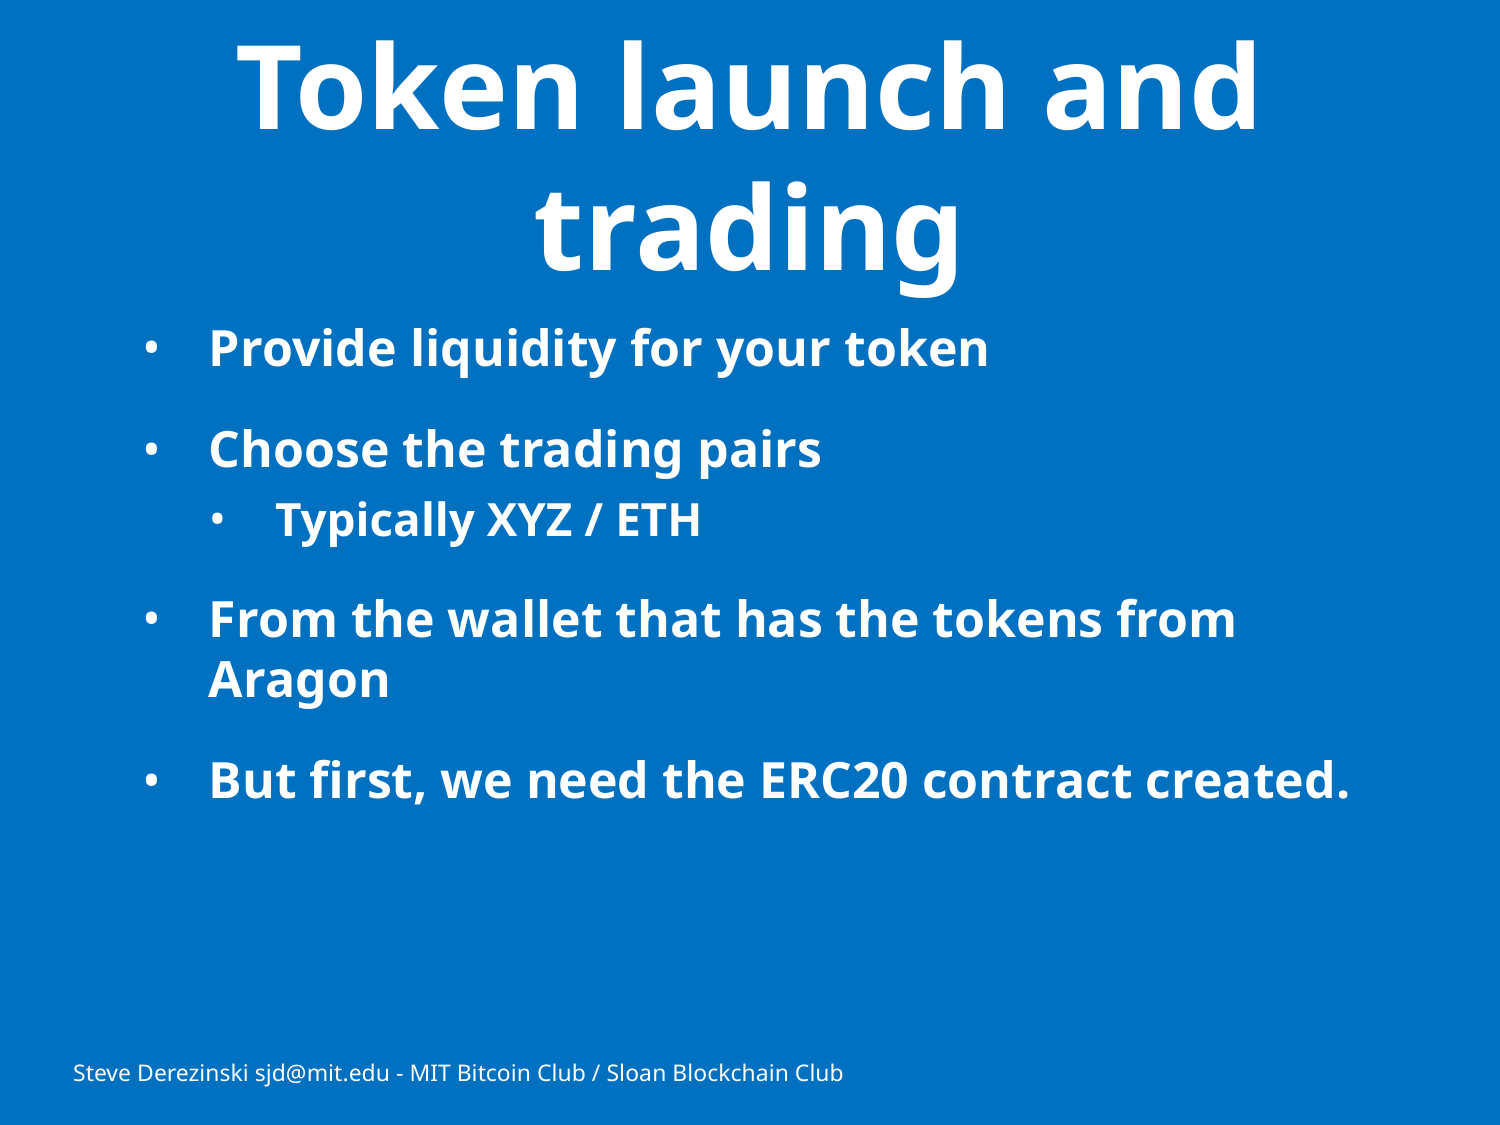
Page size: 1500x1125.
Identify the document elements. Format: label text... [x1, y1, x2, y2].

title Token launch and trading [127, 17, 1372, 289]
list Provide liquidity for your token Choose the trading pairs Typically XYZ / ETH From the wallet that has the tokens from Aragon But first, we need the ERC20 contract created. [127, 308, 1372, 958]
footer Steve Derezinski sjd@mit.edu - MIT Bitcoin Club / Sloan Blockchain Club [58, 1042, 895, 1103]
